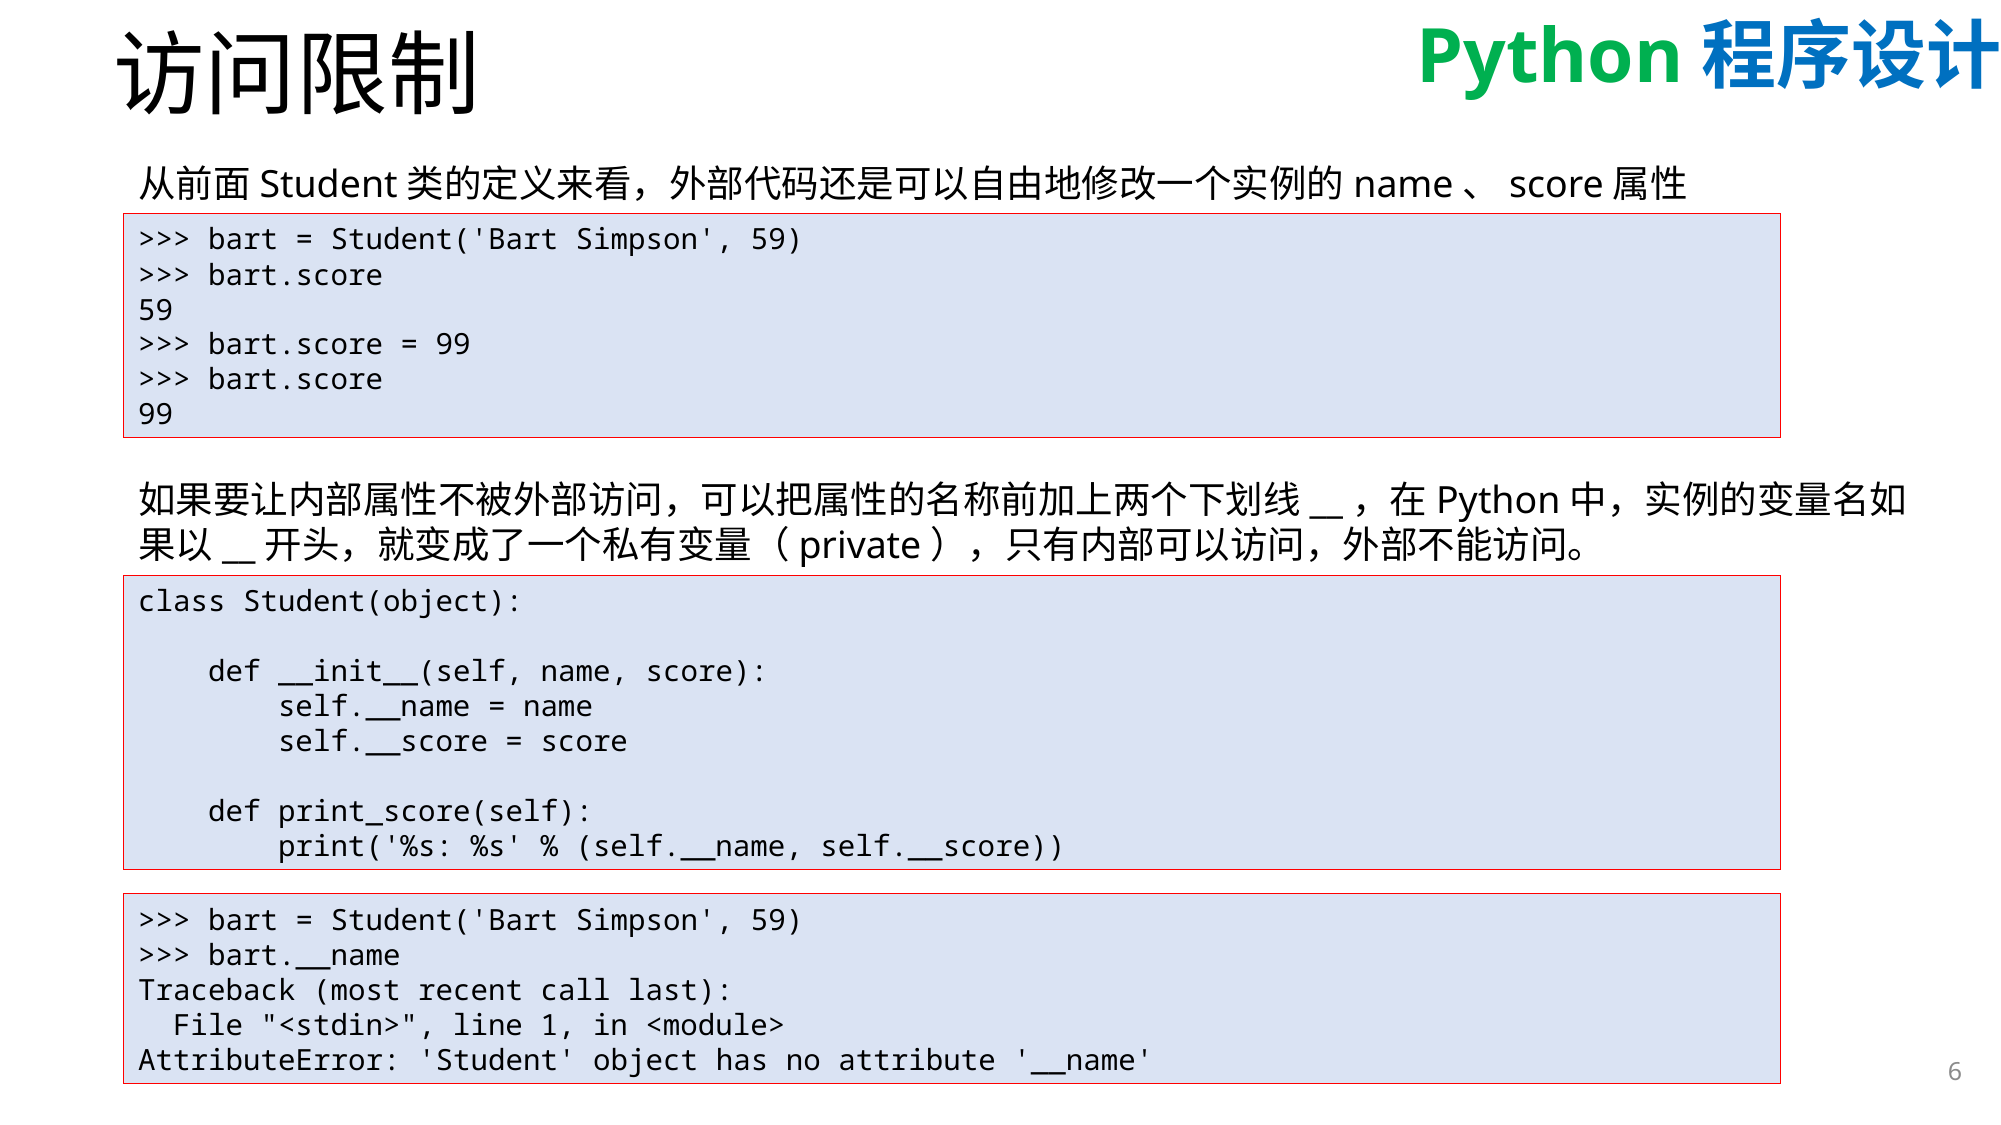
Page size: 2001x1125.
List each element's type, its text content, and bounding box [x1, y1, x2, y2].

text_box >>> bart = Student('Bart Simpson', 59) >>> bart.score 59 >>> bart.score = 99 >>> bart.score 99 [123, 213, 1781, 438]
text_box class Student(object): def __init__(self, name, score): self.__name = name self.__score = score def print_score(self): print('%s: %s' % (self.__name, self.__score)) [123, 575, 1781, 870]
text_box 如果要让内部属性不被外部访问，可以把属性的名称前加上两个下划线__，在Python中，实例的变量名如果以__开头，就变成了一个私有变量（private），只有内部可以访问，外部不能访问。 [123, 469, 1939, 574]
title 访问限制 [98, 0, 1824, 157]
slide_number 6 [1527, 1042, 1978, 1103]
text_box >>> bart = Student('Bart Simpson', 59) >>> bart.__name Traceback (most recent call last): File "<stdin>", line 1, in <module> AttributeError: 'Student' object has no attribute '__name' [123, 893, 1781, 1084]
text_box 从前面Student类的定义来看，外部代码还是可以自由地修改一个实例的name、score属性 [123, 152, 1939, 213]
